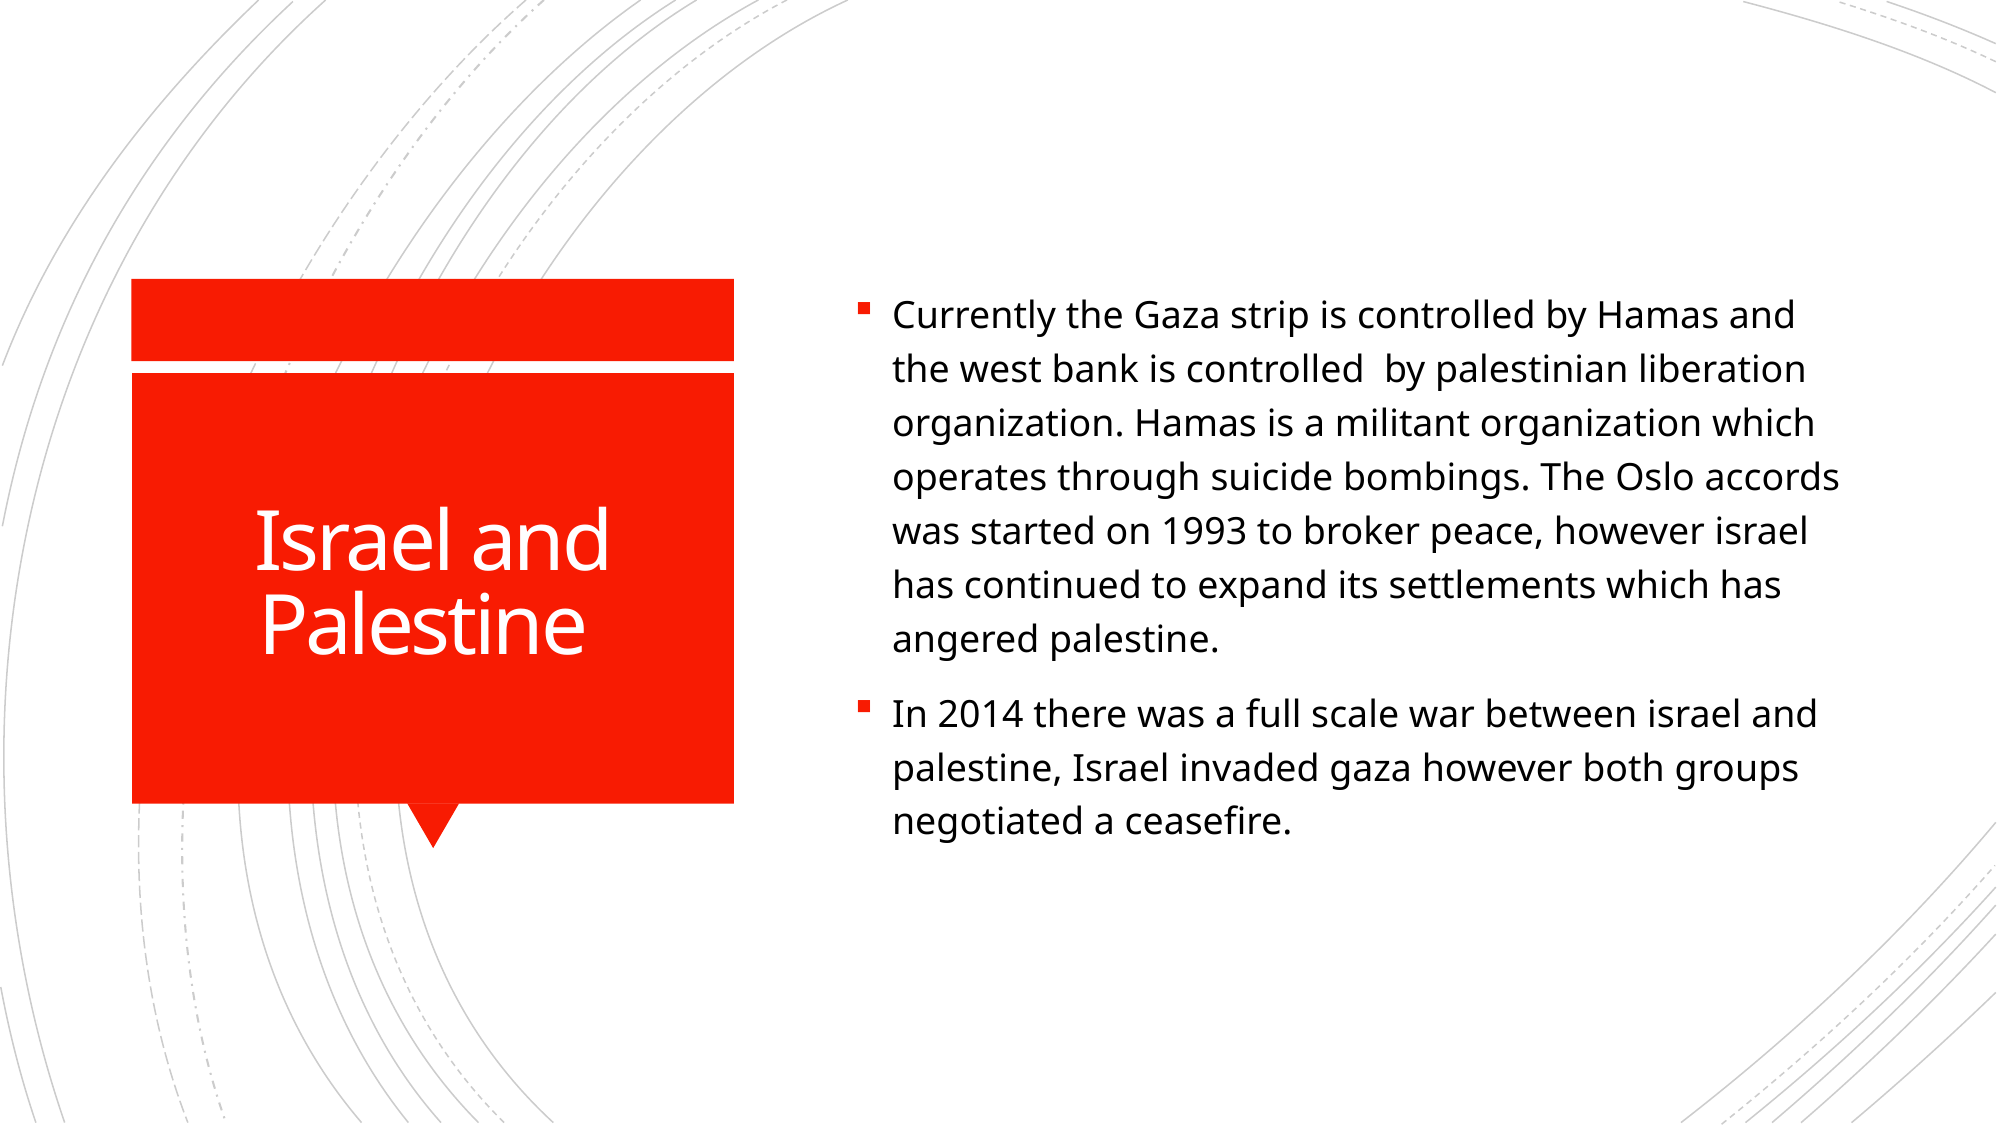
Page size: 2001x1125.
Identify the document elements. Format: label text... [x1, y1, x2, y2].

list Currently the Gaza strip is controlled by Hamas and the west bank is controlled by palestinian liberation organization. Hamas is a militant organization which operates through suicide bombings. The Oslo accords was started on 1993 to broker peace, however israel has continued to expand its settlements which has angered palestine. In 2014 there was a full scale war between israel and palestine, Israel invaded gaza however both groups negotiated a ceasefire. [839, 131, 1871, 993]
title Israel and Palestine [145, 385, 720, 789]
